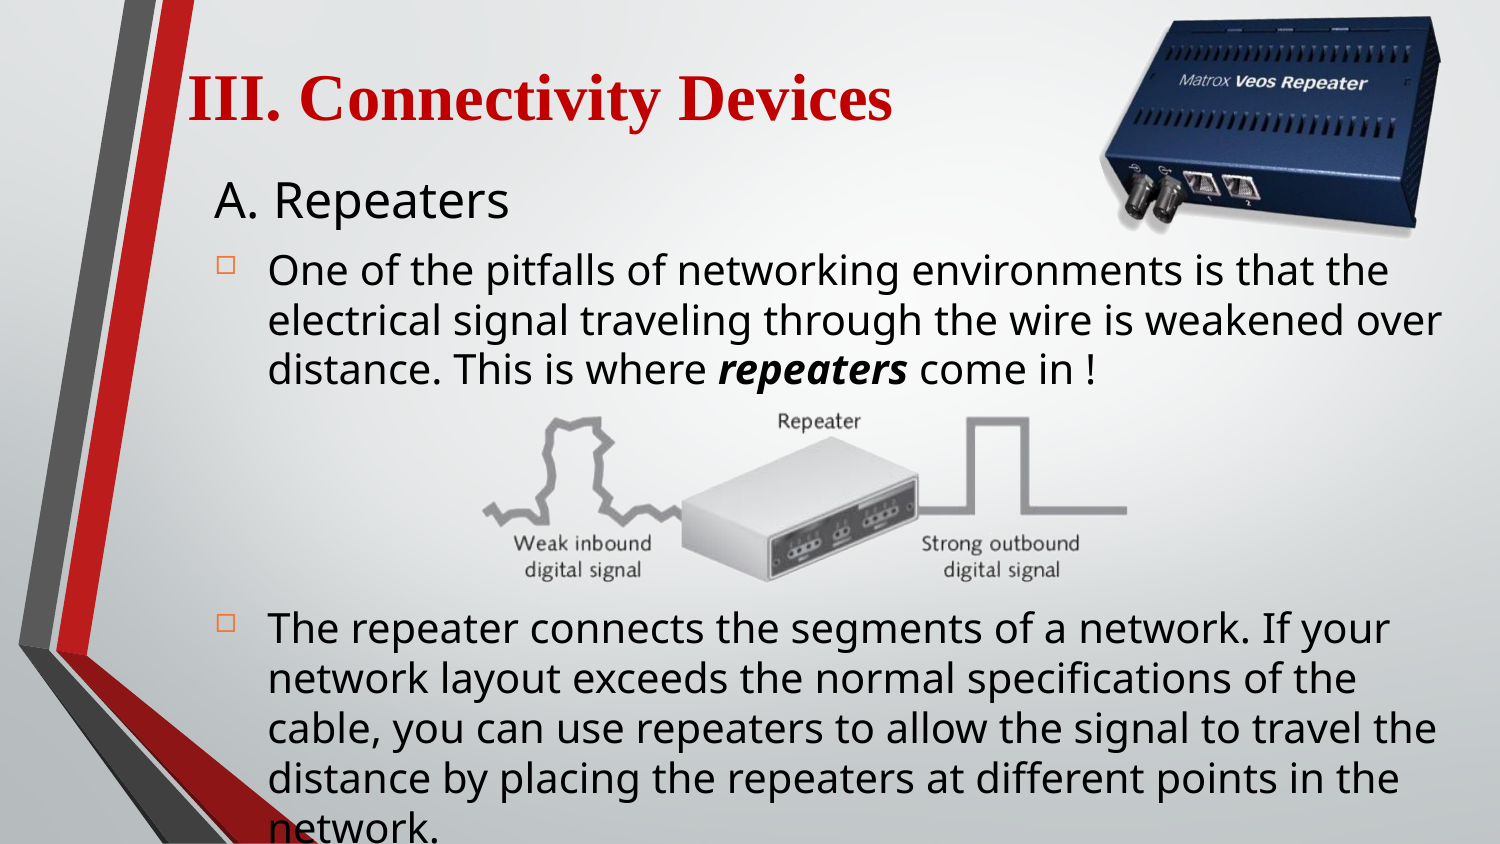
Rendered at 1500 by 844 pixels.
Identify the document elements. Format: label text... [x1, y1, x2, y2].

text_box A. Repeaters One of the pitfalls of networking environments is that the electrical signal traveling through the wire is weakened over distance. This is where repeaters come in ! The repeater connects the segments of a network. If your network layout exceeds the normal specifications of the cable, you can use repeaters to allow the signal to travel the distance by placing the repeaters at different points in the network. [199, 161, 1495, 749]
picture [474, 384, 1146, 585]
text_box III. Connectivity Devices [187, 46, 1092, 140]
picture [1064, 0, 1493, 323]
